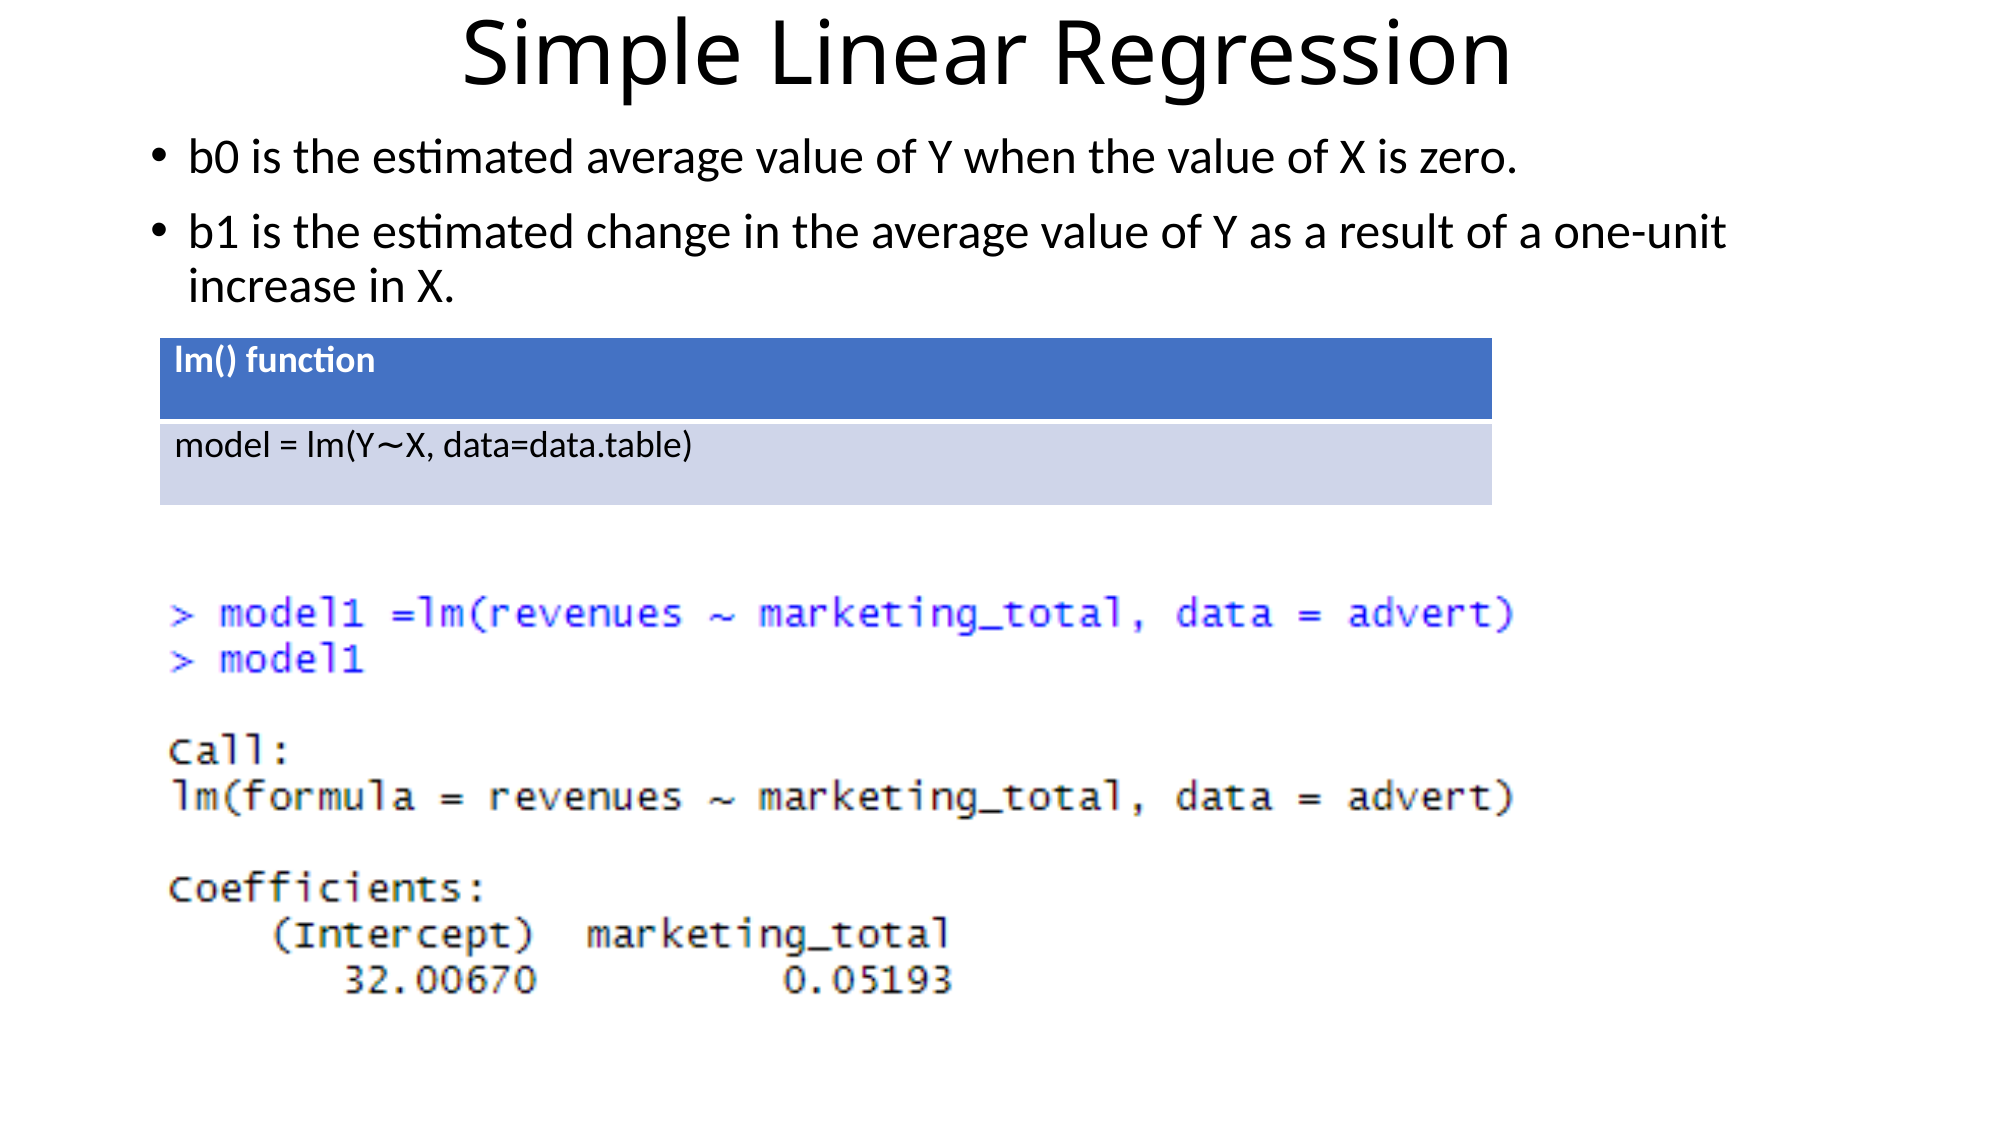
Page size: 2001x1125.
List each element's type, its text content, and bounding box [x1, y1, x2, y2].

table_header lm() function [160, 338, 1492, 419]
table_cell model = lm(Y∼X, data=data.table) [160, 424, 1492, 505]
picture [159, 594, 1715, 1034]
title Simple Linear Regression [137, 0, 1863, 112]
list b0 is the estimated average value of Y when the value of X is zero. b1 is the estimated change in the average value of Y as a result of a one-unit increase in X. [135, 123, 1861, 1002]
